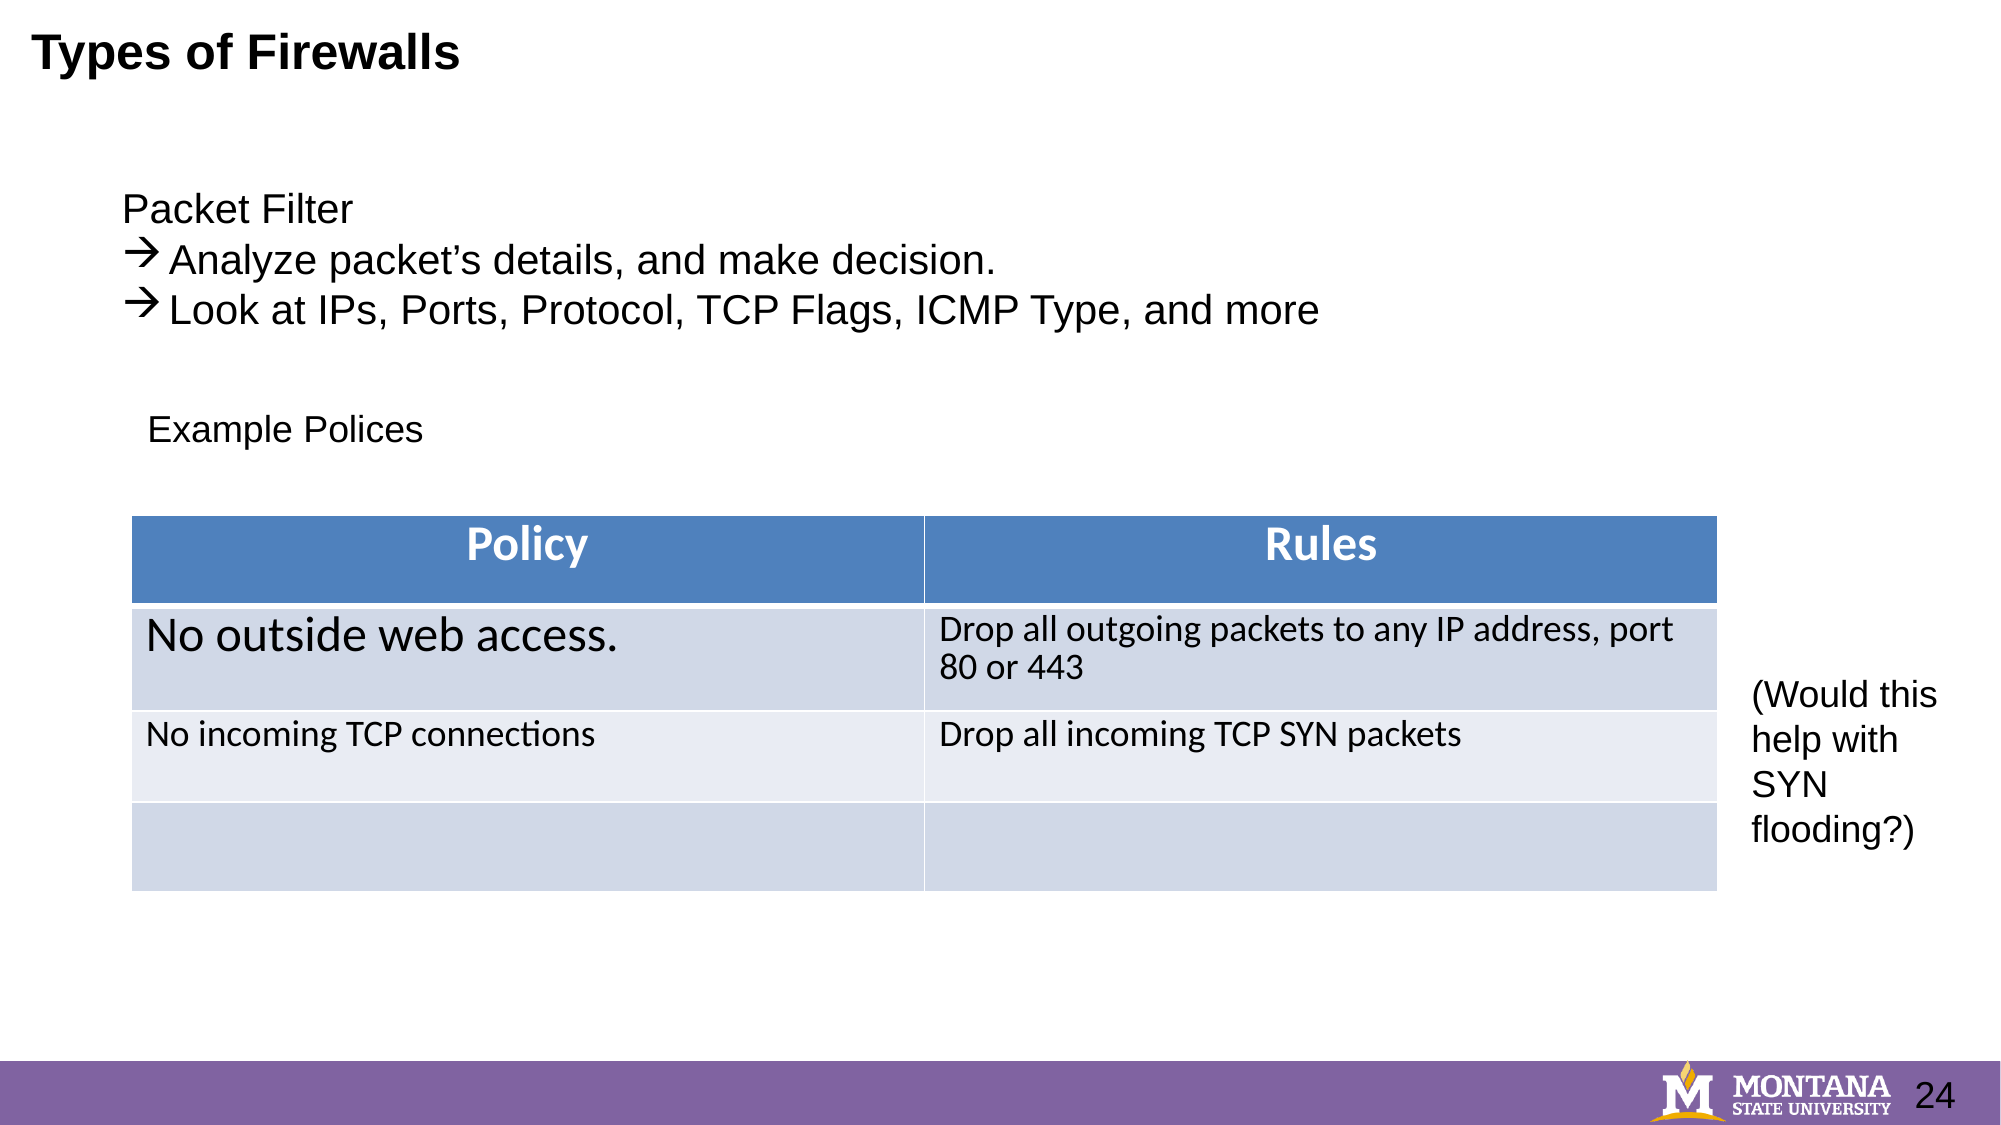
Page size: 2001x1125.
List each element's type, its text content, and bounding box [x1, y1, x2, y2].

text_box Packet Filter Analyze packet’s details, and make decision. Look at IPs, Ports, Protocol, TCP Flags, ICMP Type, and more [107, 174, 1336, 340]
table_cell [925, 803, 1717, 891]
text_box (Would this help with SYN flooding?) [1736, 662, 1994, 858]
table_cell No outside web access. [132, 609, 924, 710]
table_cell Drop all incoming TCP SYN packets [925, 712, 1717, 801]
text_box Types of Firewalls [16, 12, 477, 88]
table_cell [132, 803, 924, 891]
table_header Policy [132, 516, 924, 603]
picture [1650, 1060, 1891, 1122]
slide_number 24 [1887, 1072, 1994, 1125]
table_header Rules [925, 516, 1717, 603]
table_cell Drop all outgoing packets to any IP address, port 80 or 443 [925, 609, 1717, 710]
table_cell No incoming TCP connections [132, 712, 924, 801]
text_box Example Polices [132, 398, 439, 458]
